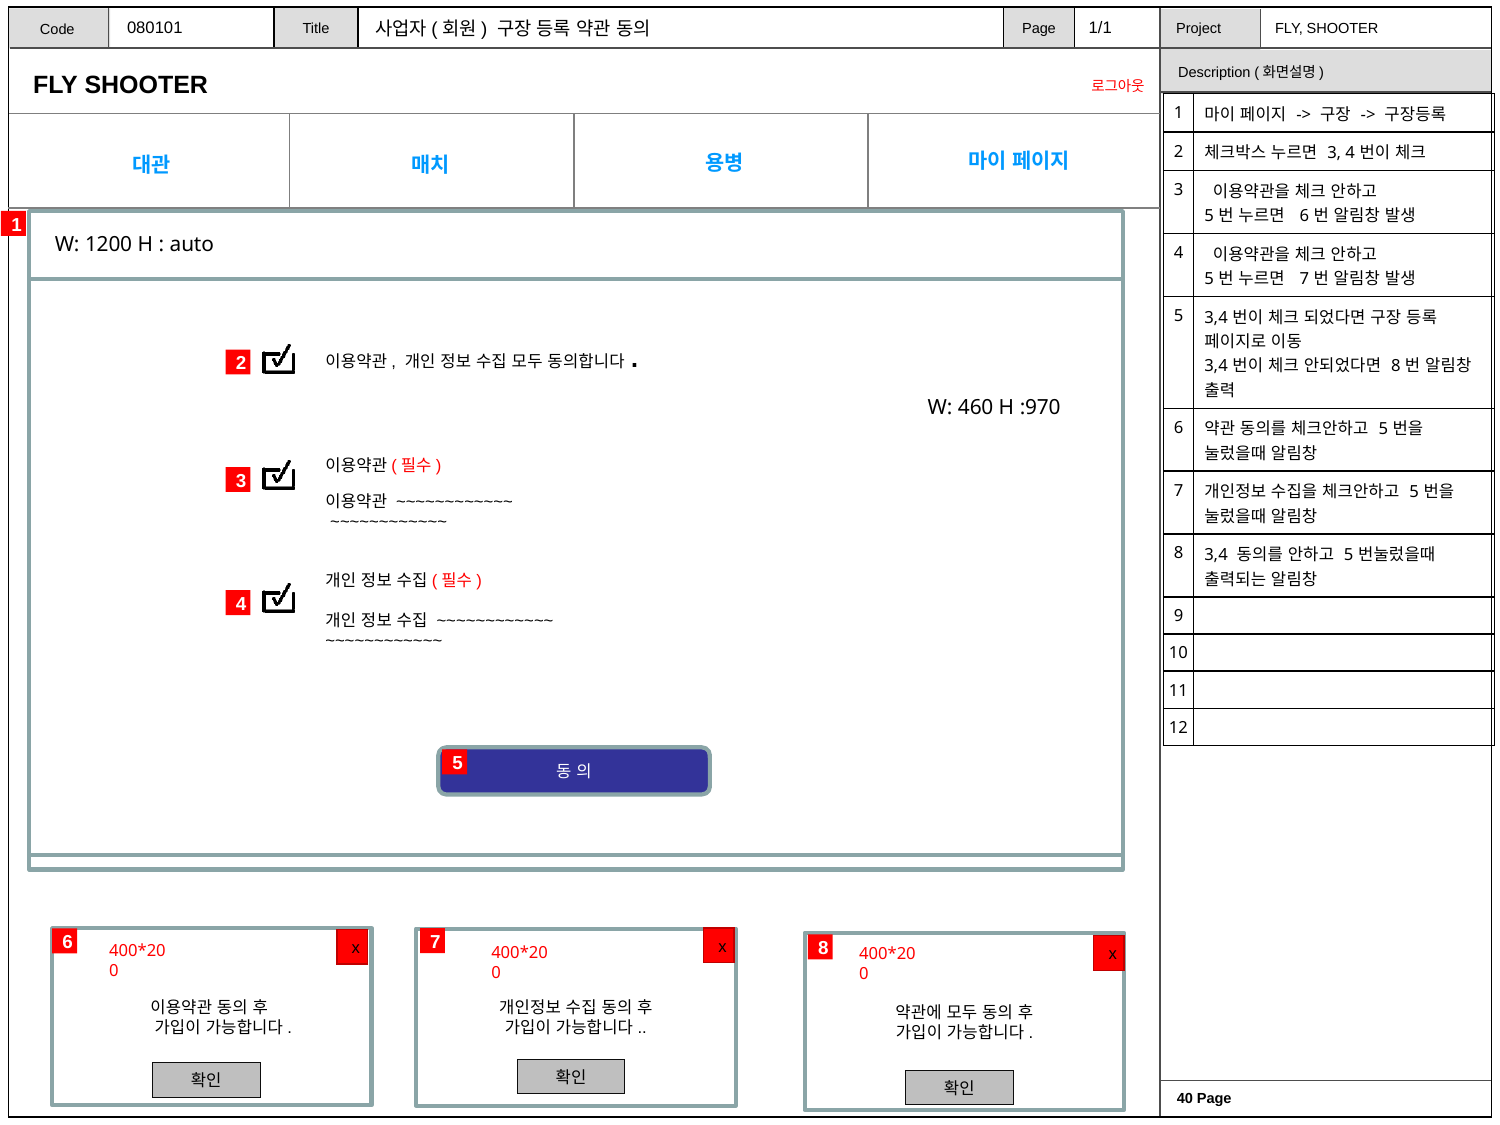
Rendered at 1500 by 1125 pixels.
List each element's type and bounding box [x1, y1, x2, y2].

text_box [0, 209, 1126, 872]
table_cell [1194, 171, 1494, 233]
table_cell [1164, 672, 1193, 708]
table_cell [1164, 535, 1193, 596]
table_header [1164, 94, 1193, 131]
picture [227, 325, 335, 402]
table_cell [1194, 133, 1494, 170]
table_cell [1194, 709, 1494, 745]
table_cell [1164, 133, 1193, 170]
table_cell [1194, 535, 1494, 596]
table_cell [1194, 672, 1494, 708]
table_cell [1164, 409, 1193, 470]
text_box [112, 7, 266, 47]
table_cell [1194, 234, 1494, 296]
table_cell [1194, 598, 1494, 633]
picture [227, 564, 335, 641]
table_cell [1194, 409, 1494, 470]
table_cell [1164, 297, 1193, 408]
text_box [414, 926, 738, 1108]
table_cell [1164, 709, 1193, 745]
text_box [803, 931, 1126, 1112]
table_header [1194, 94, 1494, 131]
table_cell [1194, 297, 1494, 408]
text_box [360, 9, 999, 47]
table_cell [1164, 635, 1193, 670]
table_cell [1164, 472, 1193, 533]
picture [227, 441, 335, 518]
table_cell [1164, 234, 1193, 296]
table_cell [1194, 472, 1494, 533]
text_box [1073, 7, 1152, 47]
table_cell [1164, 598, 1193, 633]
text_box [50, 926, 374, 1107]
table_cell [1164, 171, 1193, 233]
table_cell [1194, 635, 1494, 670]
